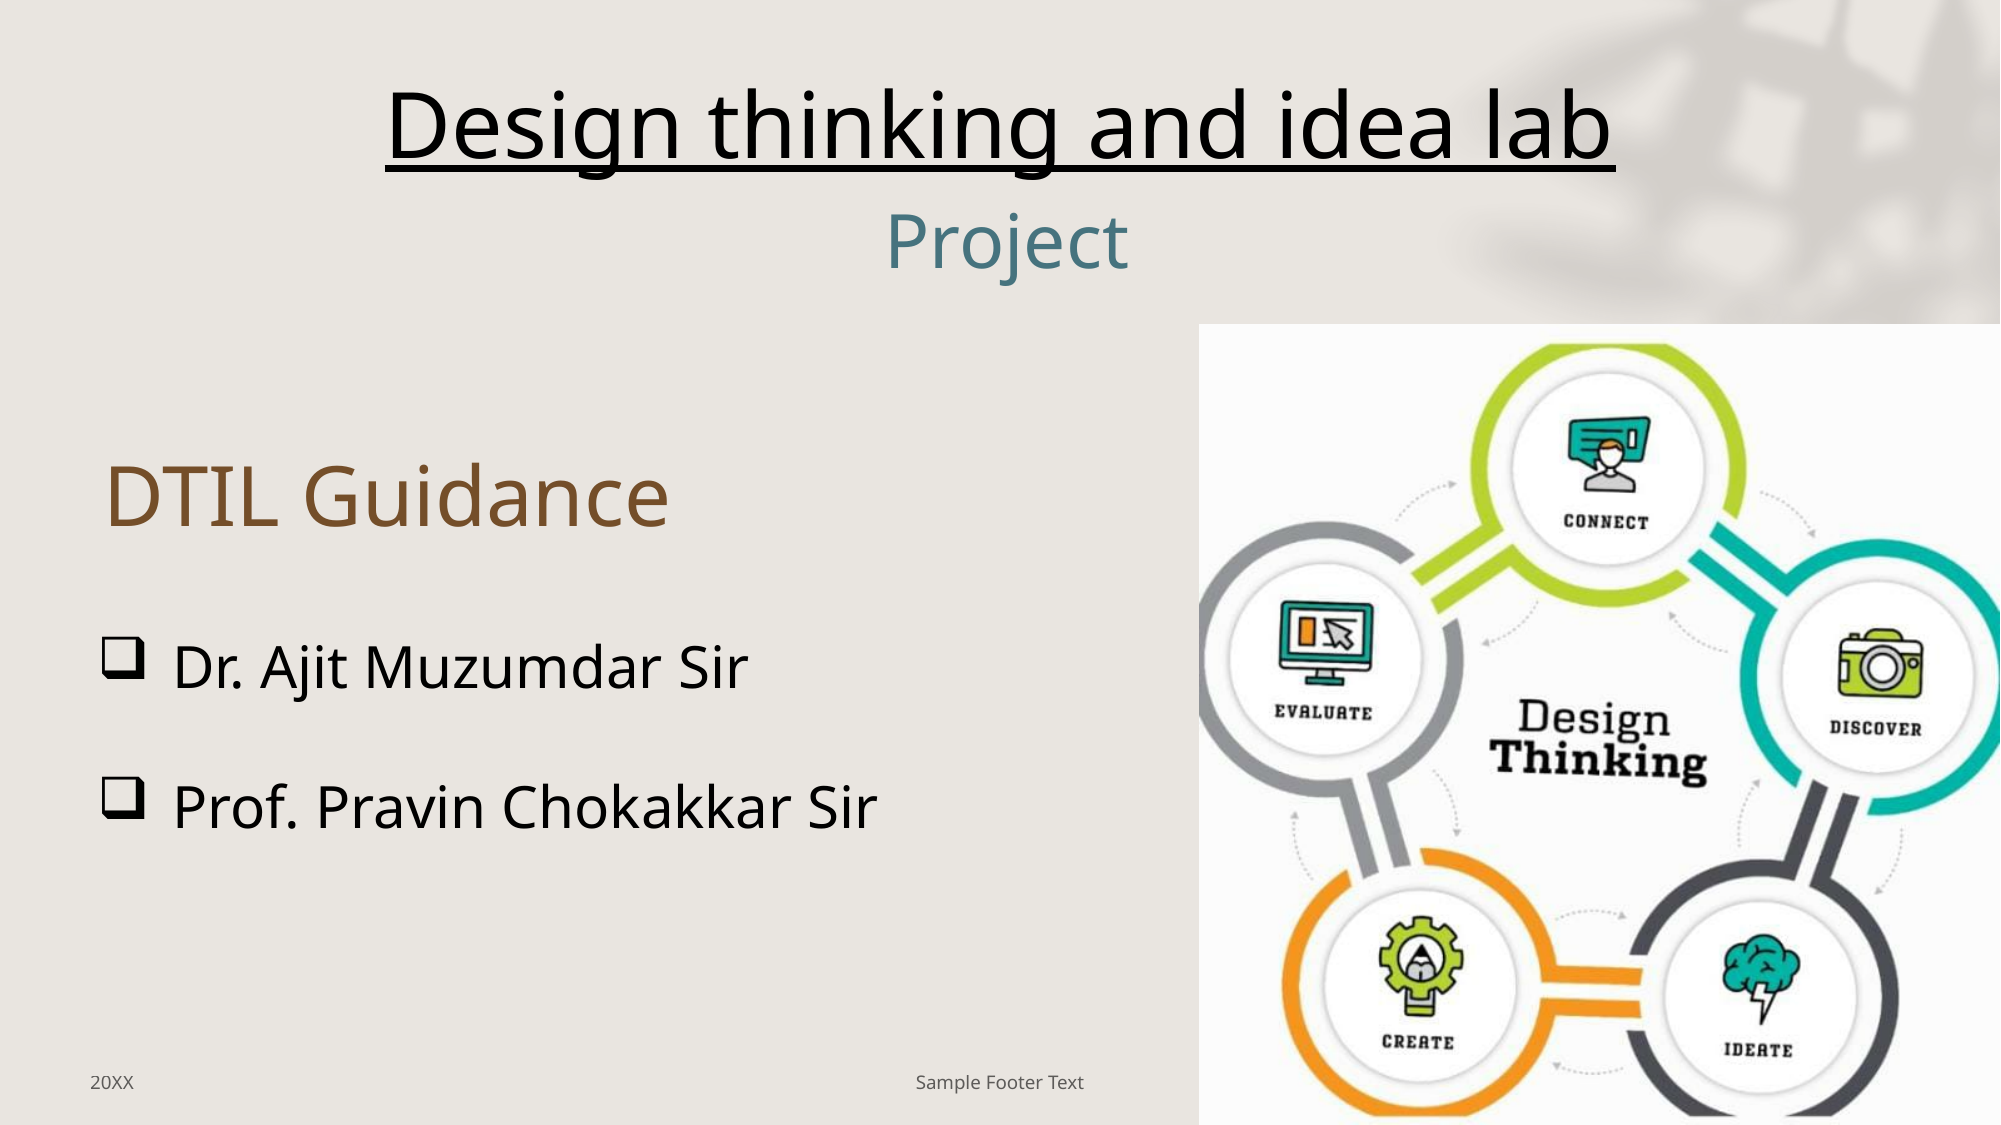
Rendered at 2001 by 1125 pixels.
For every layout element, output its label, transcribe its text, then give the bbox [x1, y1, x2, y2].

footer Sample Footer Text [662, 1052, 1199, 1113]
title Design thinking and idea lab [0, 0, 2000, 243]
text_box Project [89, 186, 1925, 291]
text_box Dr. Ajit Muzumdar Sir Prof. Pravin Chokakkar Sir [82, 553, 1134, 893]
slide_number 20XX [75, 1052, 526, 1113]
picture [1199, 324, 2000, 1125]
text_box DTIL Guidance [89, 435, 1134, 551]
